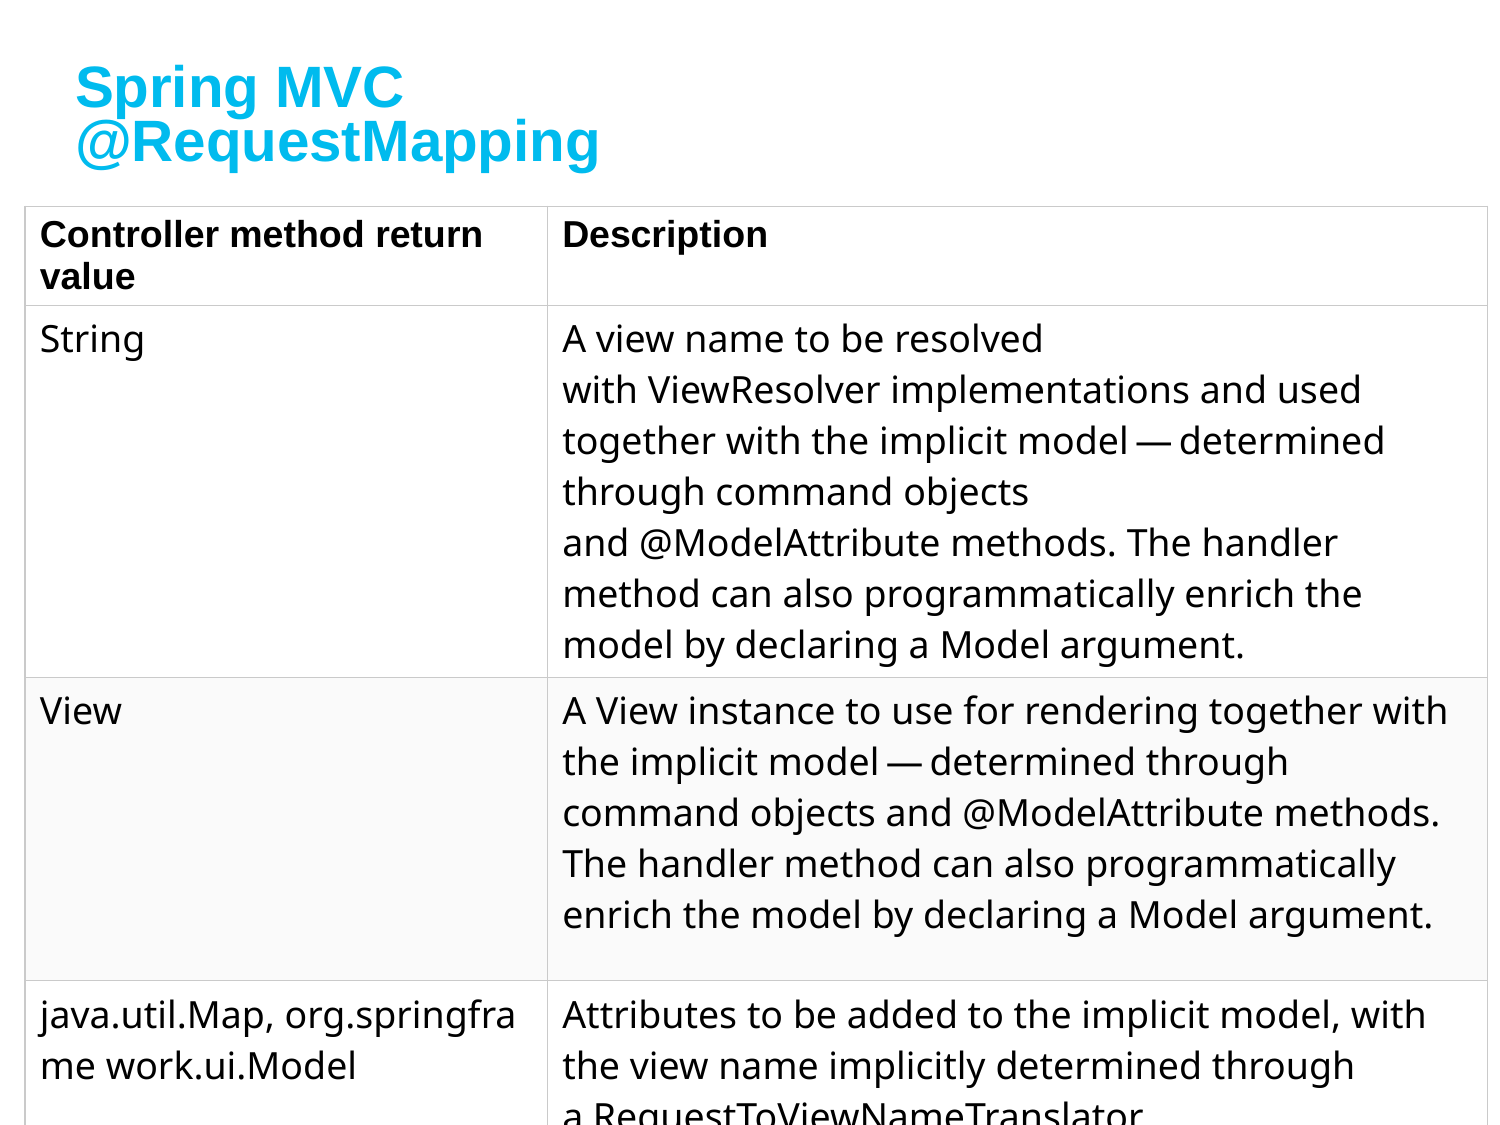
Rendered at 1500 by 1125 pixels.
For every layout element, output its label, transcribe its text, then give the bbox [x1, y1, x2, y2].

title Spring MVC @RequestMapping [75, 30, 1425, 173]
table_cell Attributes to be added to the implicit model, with the view name implicitly determined through a RequestToViewNameTranslator. [548, 981, 1487, 1125]
table_header Description [548, 207, 1487, 305]
table_cell A view name to be resolved with ViewResolver implementations and used together with the implicit model — determined through command objects and @ModelAttribute methods. The handler method can also programmatically enrich the model by declaring a Model argument. [548, 306, 1487, 677]
table_cell String [26, 306, 547, 677]
table_cell View [26, 678, 547, 980]
table_header Controller method return value [26, 207, 547, 305]
table_cell A View instance to use for rendering together with the implicit model — determined through command objects and @ModelAttribute methods. The handler method can also programmatically enrich the model by declaring a Model argument. [548, 678, 1487, 980]
table_cell java.util.Map, org.springframe work.ui.Model [26, 981, 547, 1125]
